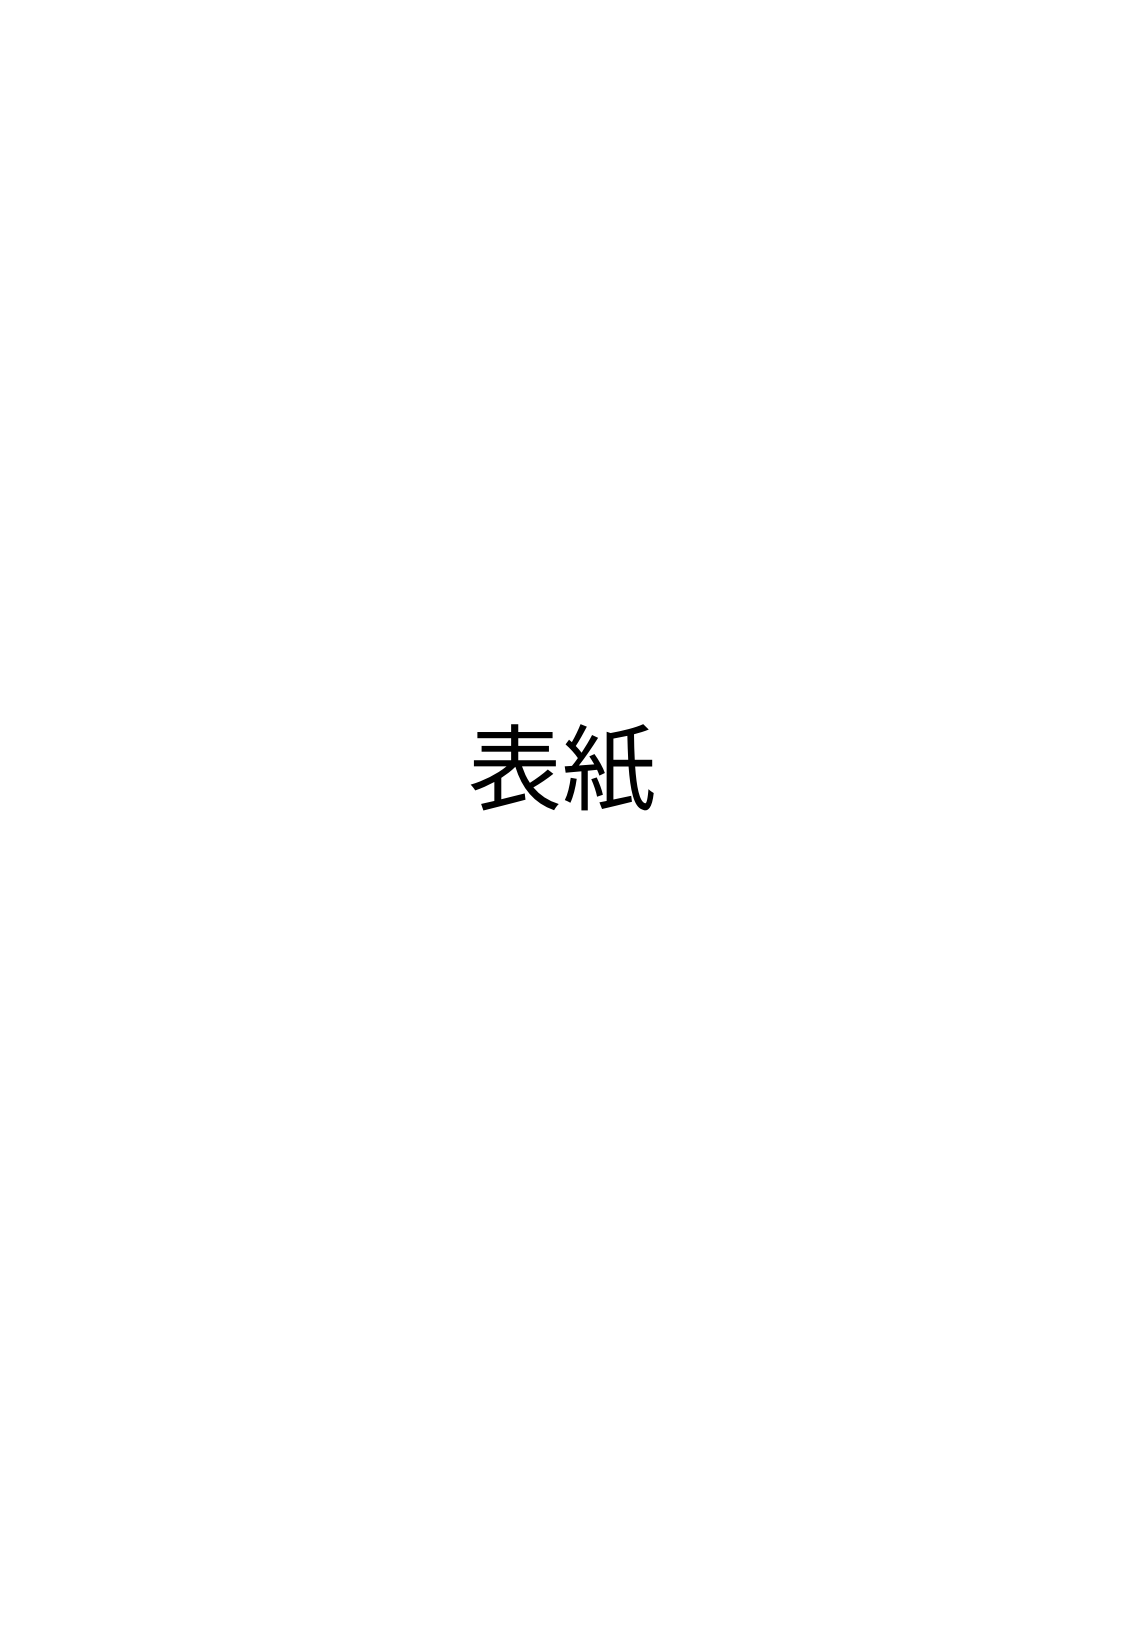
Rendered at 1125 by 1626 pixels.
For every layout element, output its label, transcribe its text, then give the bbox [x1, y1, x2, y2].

title 表紙 [84, 265, 1041, 832]
